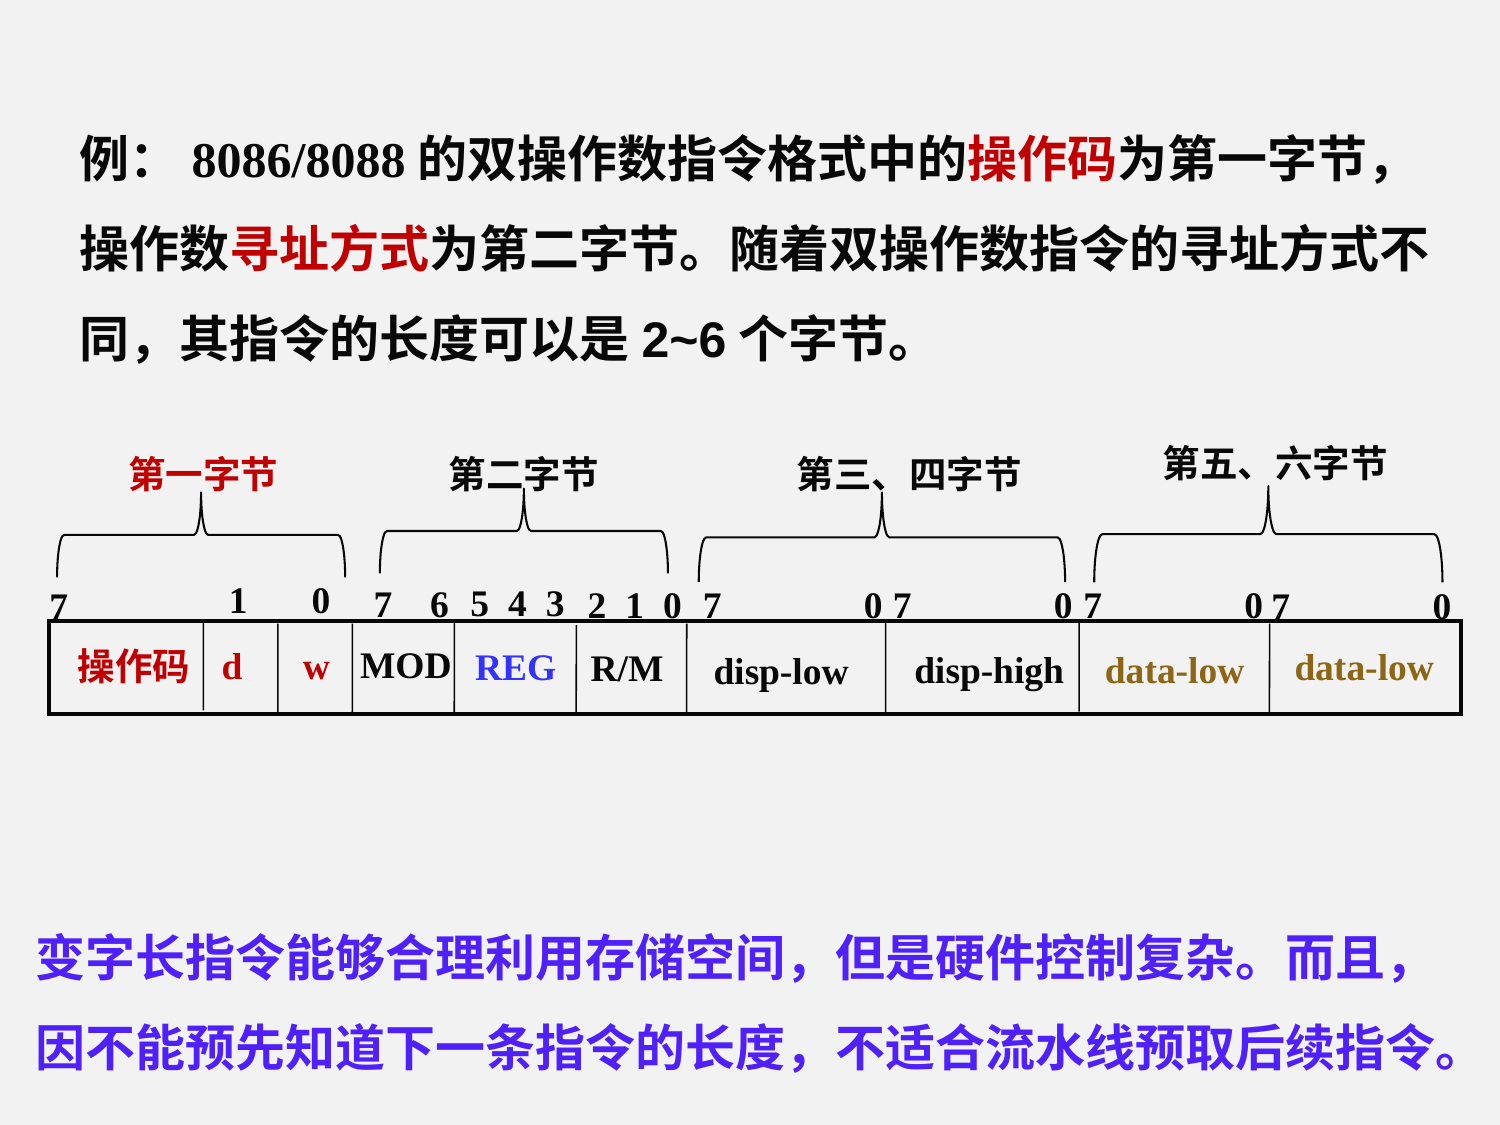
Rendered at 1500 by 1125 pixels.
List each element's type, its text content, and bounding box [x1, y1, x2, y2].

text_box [34, 432, 1466, 716]
text_box 变字长指令能够合理利用存储空间，但是硬件控制复杂。而且，因不能预先知道下一条指令的长度，不适合流水线预取后续指令。 [20, 888, 1480, 1084]
text_box 例：8086/8088的双操作数指令格式中的操作码为第一字节，操作数寻址方式为第二字节。随着双操作数指令的寻址方式不同，其指令的长度可以是2~6个字节。 [64, 89, 1480, 375]
